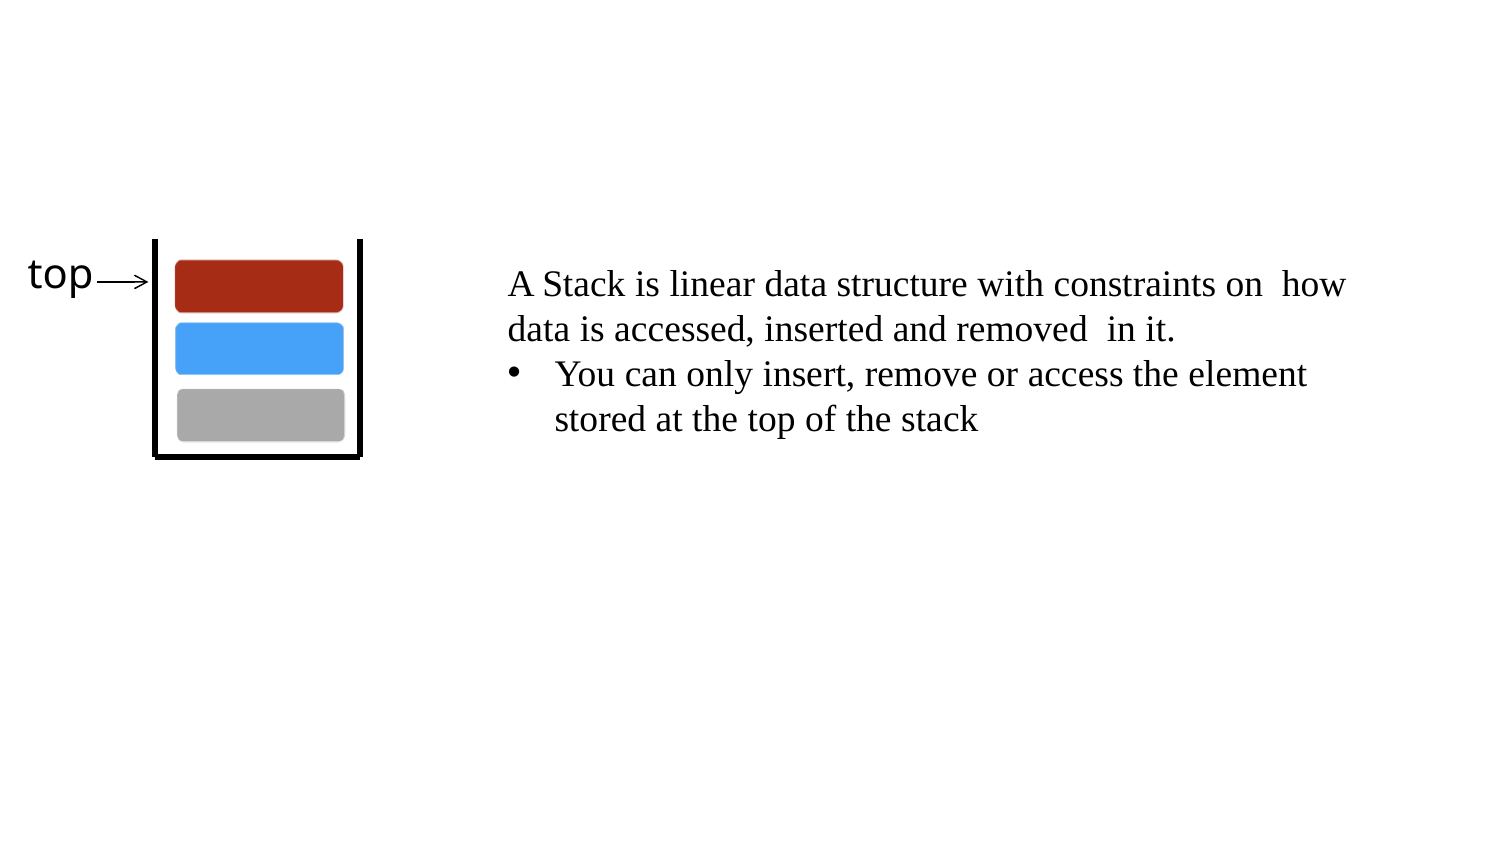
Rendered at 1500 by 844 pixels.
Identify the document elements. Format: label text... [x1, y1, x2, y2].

picture [146, 239, 154, 456]
text_box A Stack is linear data structure with constraints on how data is accessed, inserted and removed in it. You can only insert, remove or access the element stored at the top of the stack [492, 251, 1423, 447]
text_box top [12, 239, 119, 312]
picture [155, 239, 359, 456]
picture [361, 239, 366, 456]
